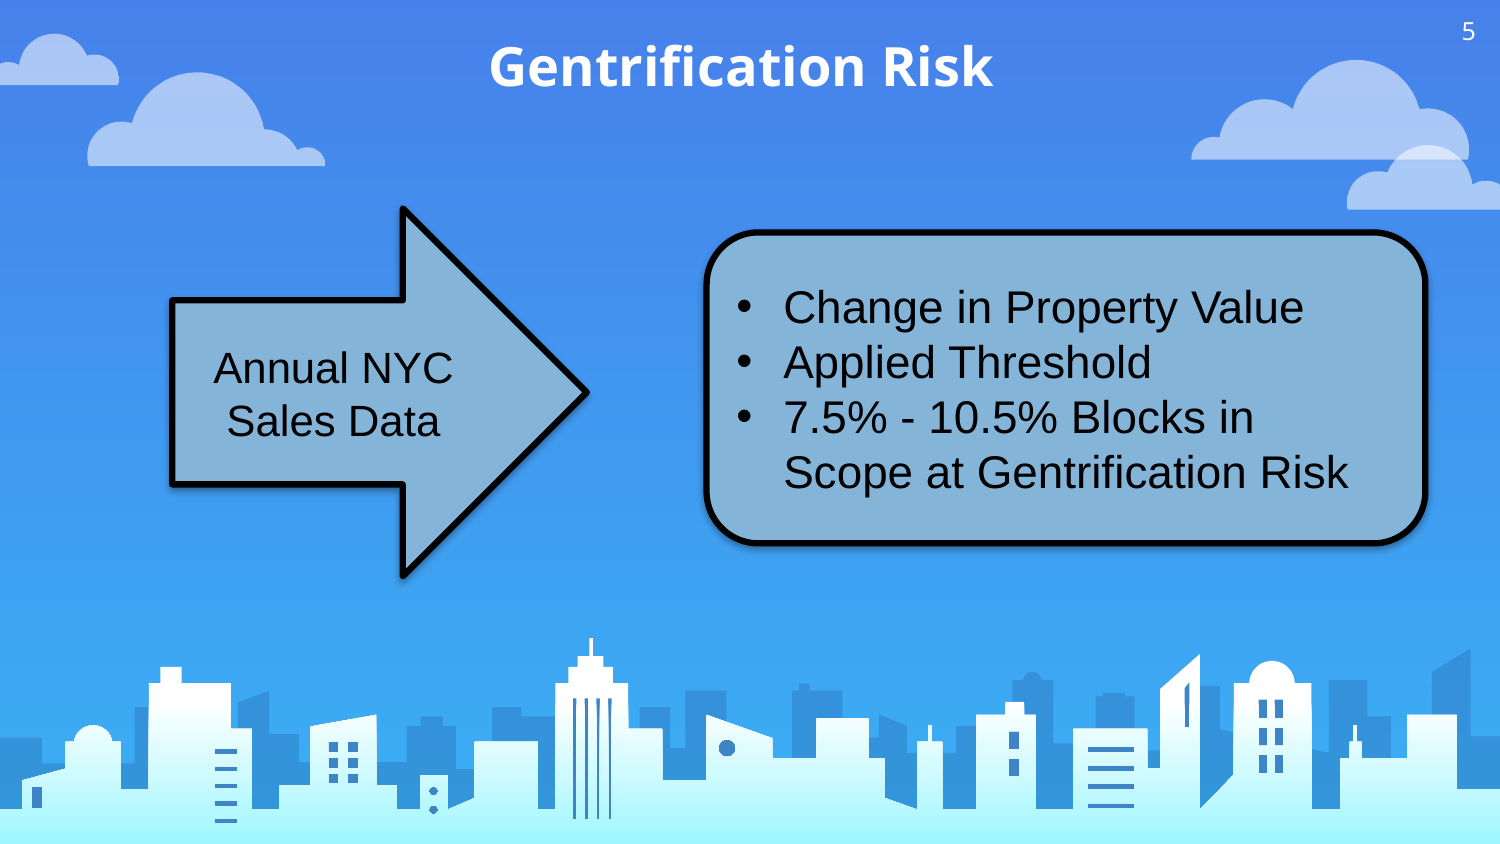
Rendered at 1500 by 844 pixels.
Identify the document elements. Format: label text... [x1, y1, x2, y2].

title Gentrification Risk [81, 9, 1401, 120]
text_box Change in Property Value Applied Threshold 7.5% - 10.5% Blocks in Scope at Gentrification Risk [705, 231, 1427, 545]
text_box Annual NYC Sales Data [171, 207, 588, 578]
slide_number 5 [1400, 0, 1491, 65]
